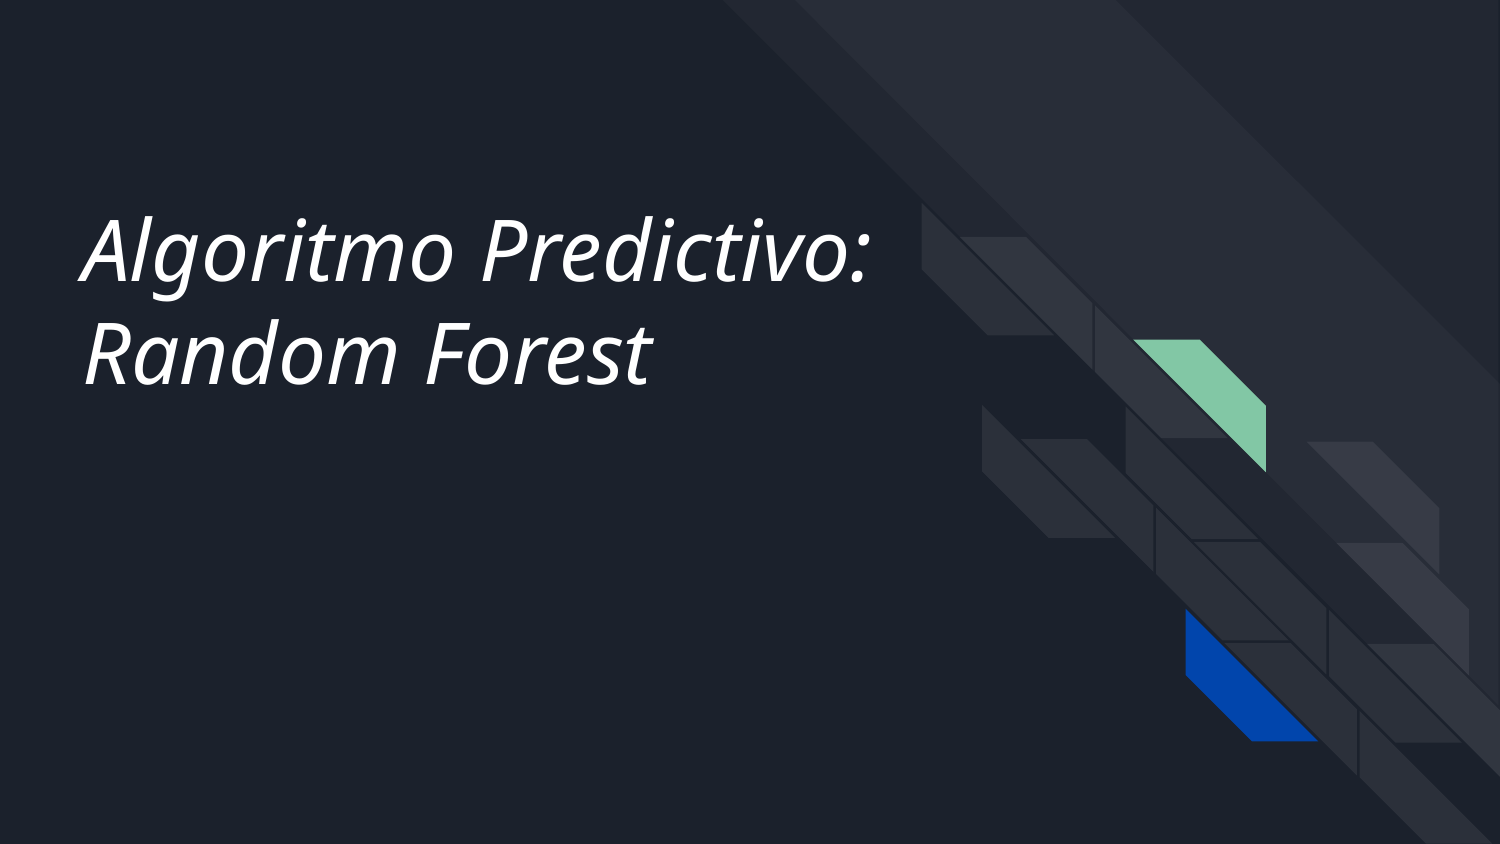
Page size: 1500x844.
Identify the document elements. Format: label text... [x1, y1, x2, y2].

title Algoritmo Predictivo: Random Forest [67, 181, 891, 432]
